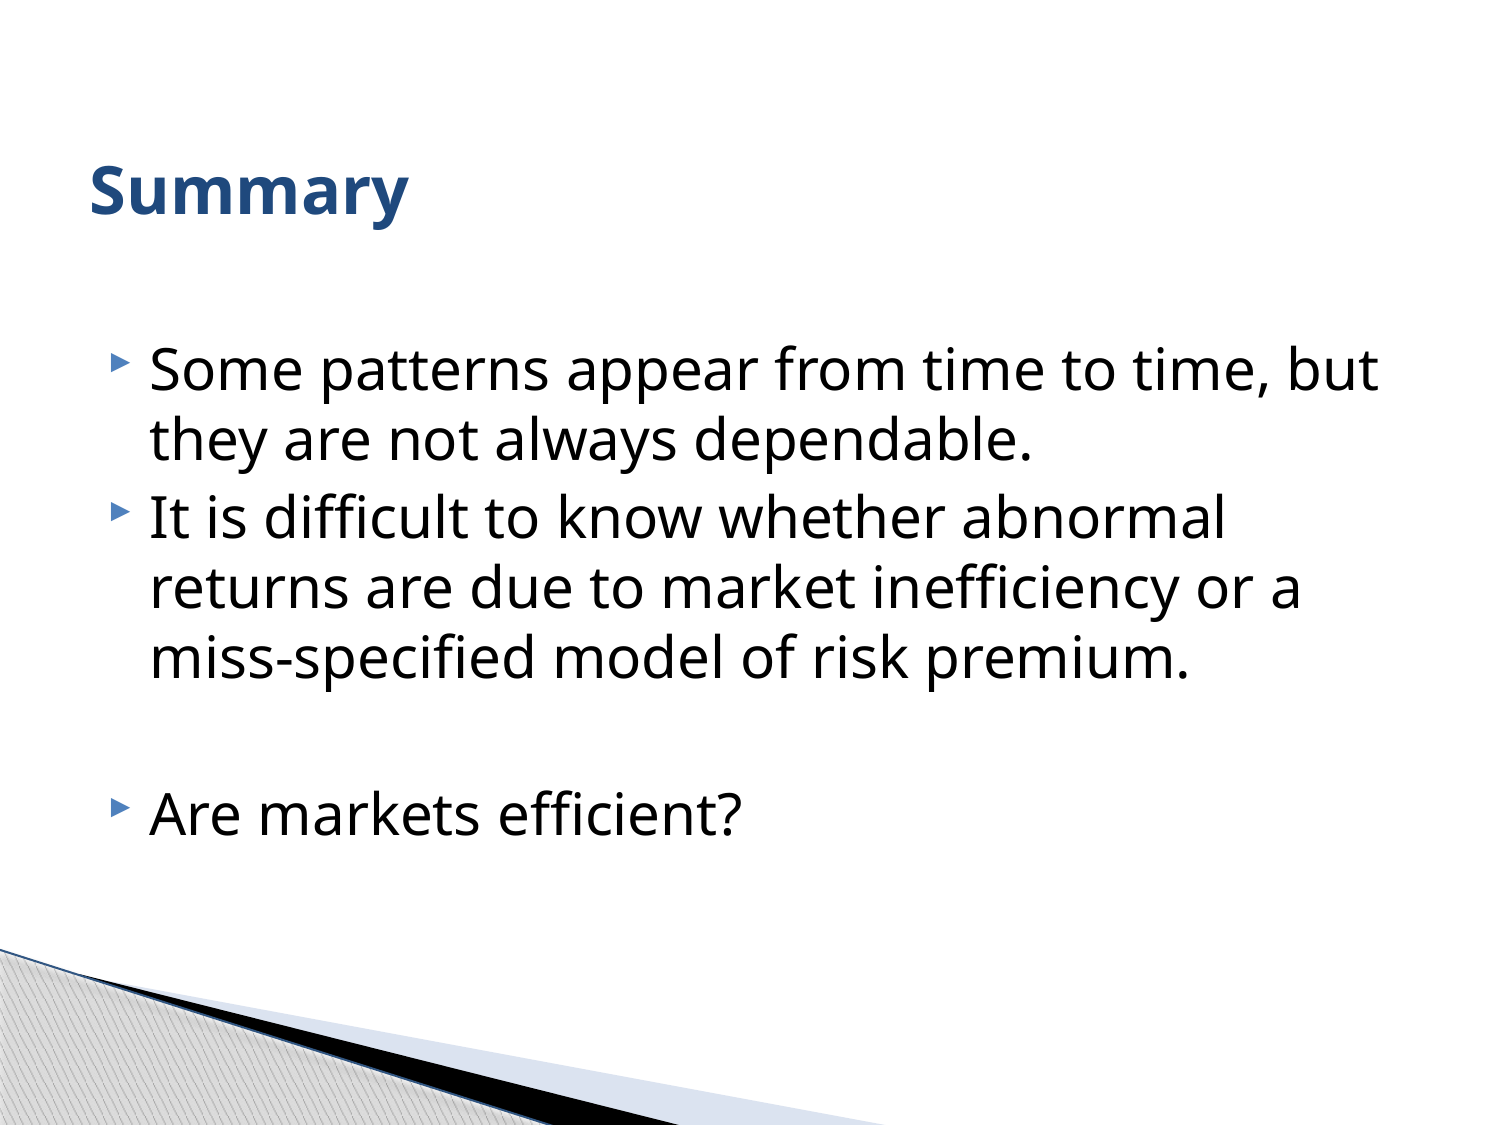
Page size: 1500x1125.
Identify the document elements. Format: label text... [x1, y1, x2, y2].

list Some patterns appear from time to time, but they are not always dependable. It is difficult to know whether abnormal returns are due to market inefficiency or a miss-specified model of risk premium. Are markets efficient? [75, 324, 1400, 963]
title Summary [75, 75, 1425, 300]
